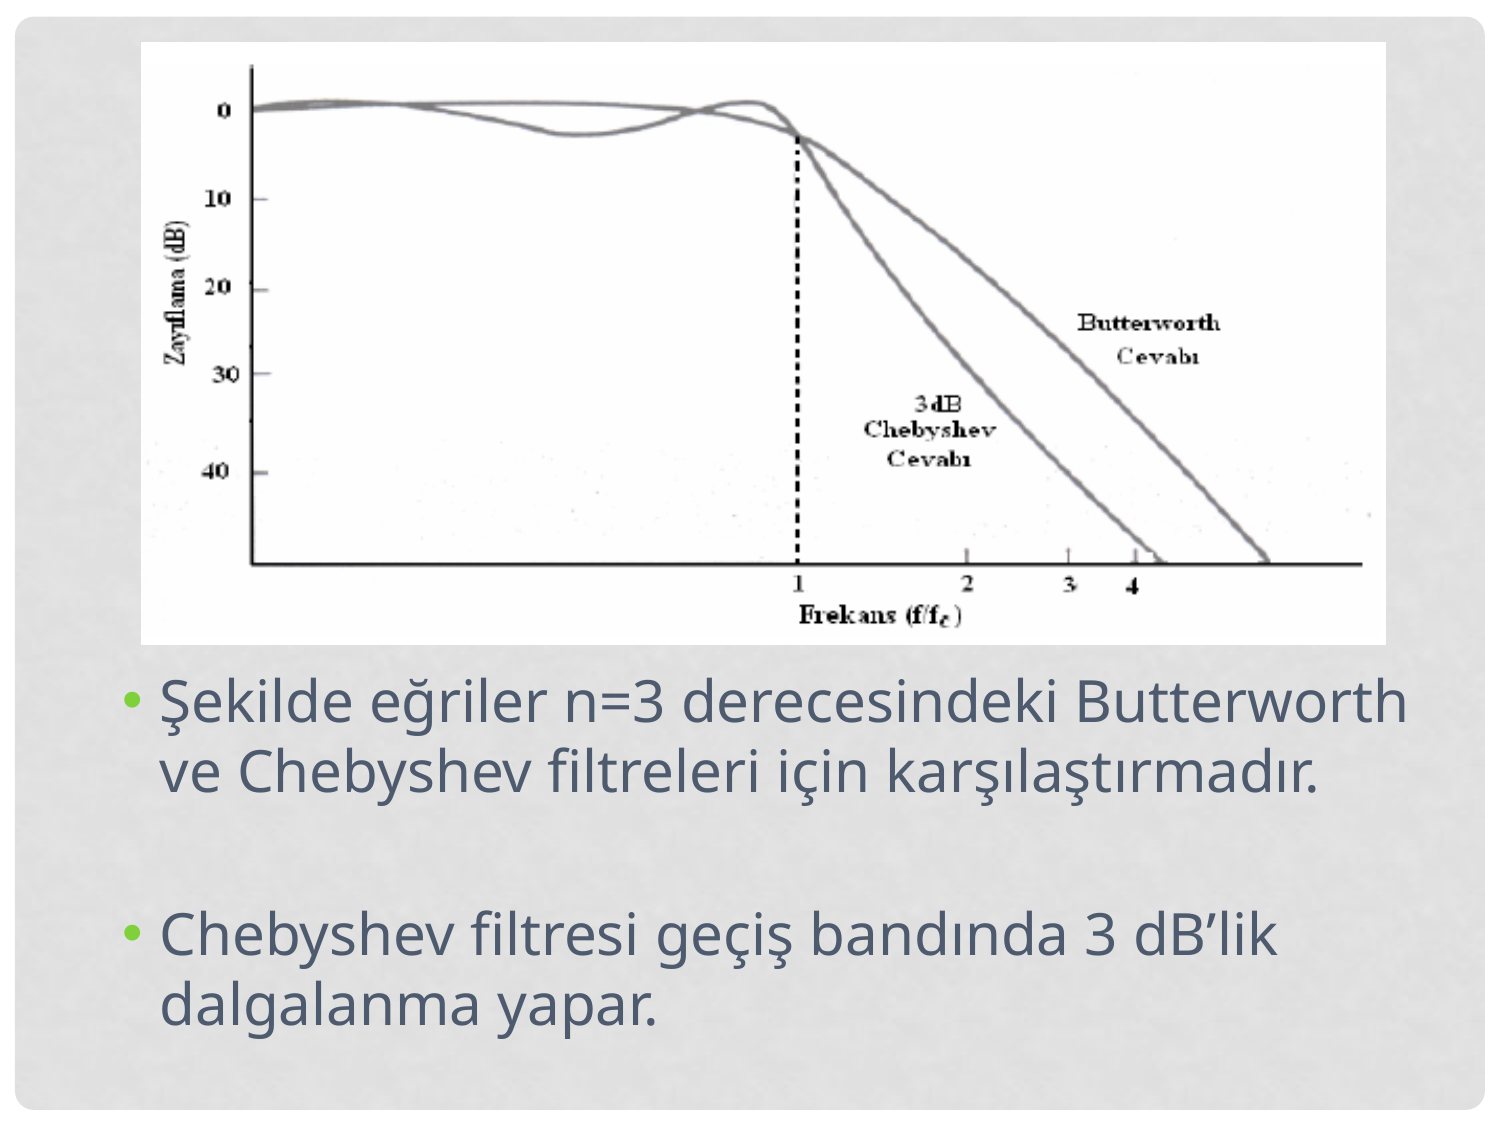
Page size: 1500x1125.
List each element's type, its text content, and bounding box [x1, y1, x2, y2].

picture [141, 42, 1386, 645]
text_box Şekilde eğriler n=3 derecesindeki Butterworth ve Chebyshev filtreleri için karşılaştırmadır. Chebyshev filtresi geçiş bandında 3 dB’lik dalgalanma yapar. [88, 656, 1439, 1084]
